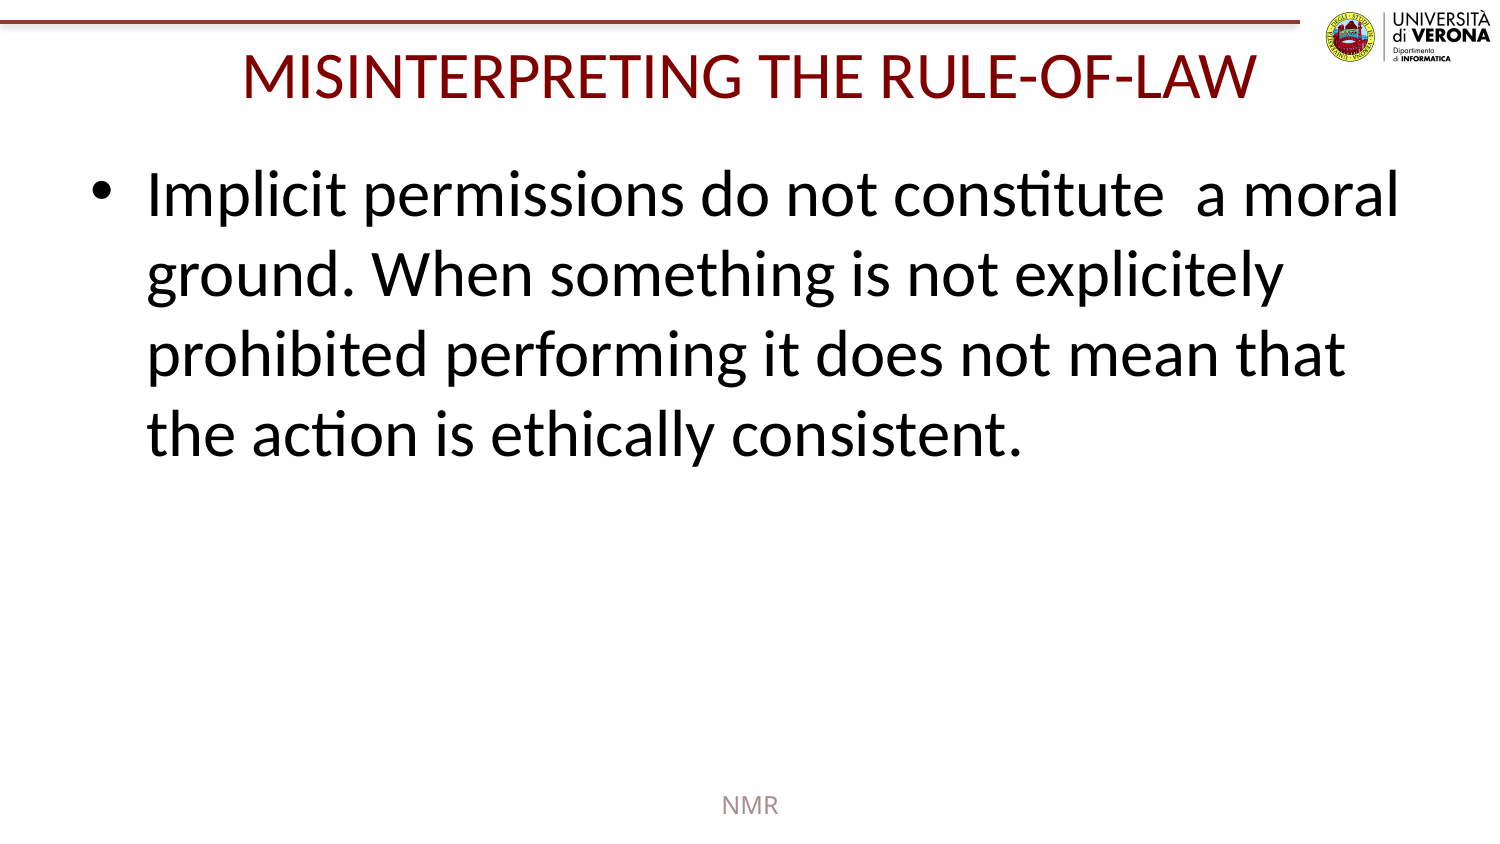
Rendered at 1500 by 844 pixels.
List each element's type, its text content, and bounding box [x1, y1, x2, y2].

picture [1425, 3, 1500, 68]
list Implicit permissions do not constitute a moral ground. When something is not explicitely prohibited performing it does not mean that the action is ethically consistent. [75, 142, 1425, 754]
title MISINTERPRETING THE RULE-OF-LAW [75, 1, 1425, 142]
footer NMR [512, 782, 988, 828]
